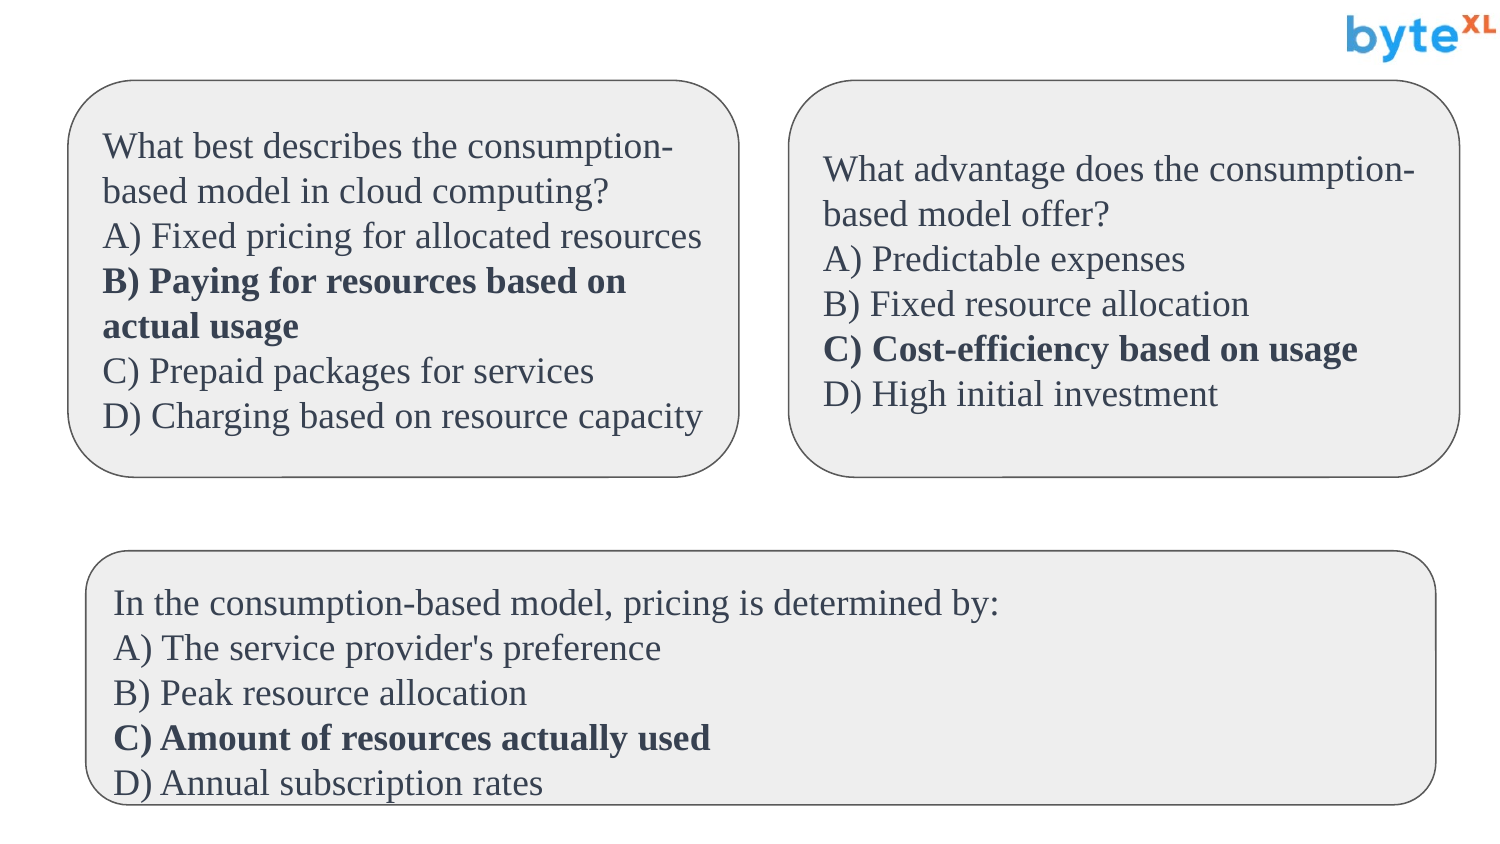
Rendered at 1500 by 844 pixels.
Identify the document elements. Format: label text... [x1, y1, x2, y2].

text_box In the consumption-based model, pricing is determined by: A) The service provider's preference B) Peak resource allocation C) Amount of resources actually used D) Annual subscription rates [85, 550, 1436, 805]
text_box What best describes the consumption-based model in cloud computing? A) Fixed pricing for allocated resources B) Paying for resources based on actual usage C) Prepaid packages for services D) Charging based on resource capacity [67, 80, 739, 478]
text_box What advantage does the consumption-based model offer? A) Predictable expenses B) Fixed resource allocation C) Cost-efficiency based on usage D) High initial investment [788, 80, 1460, 478]
picture [1332, 0, 1500, 65]
